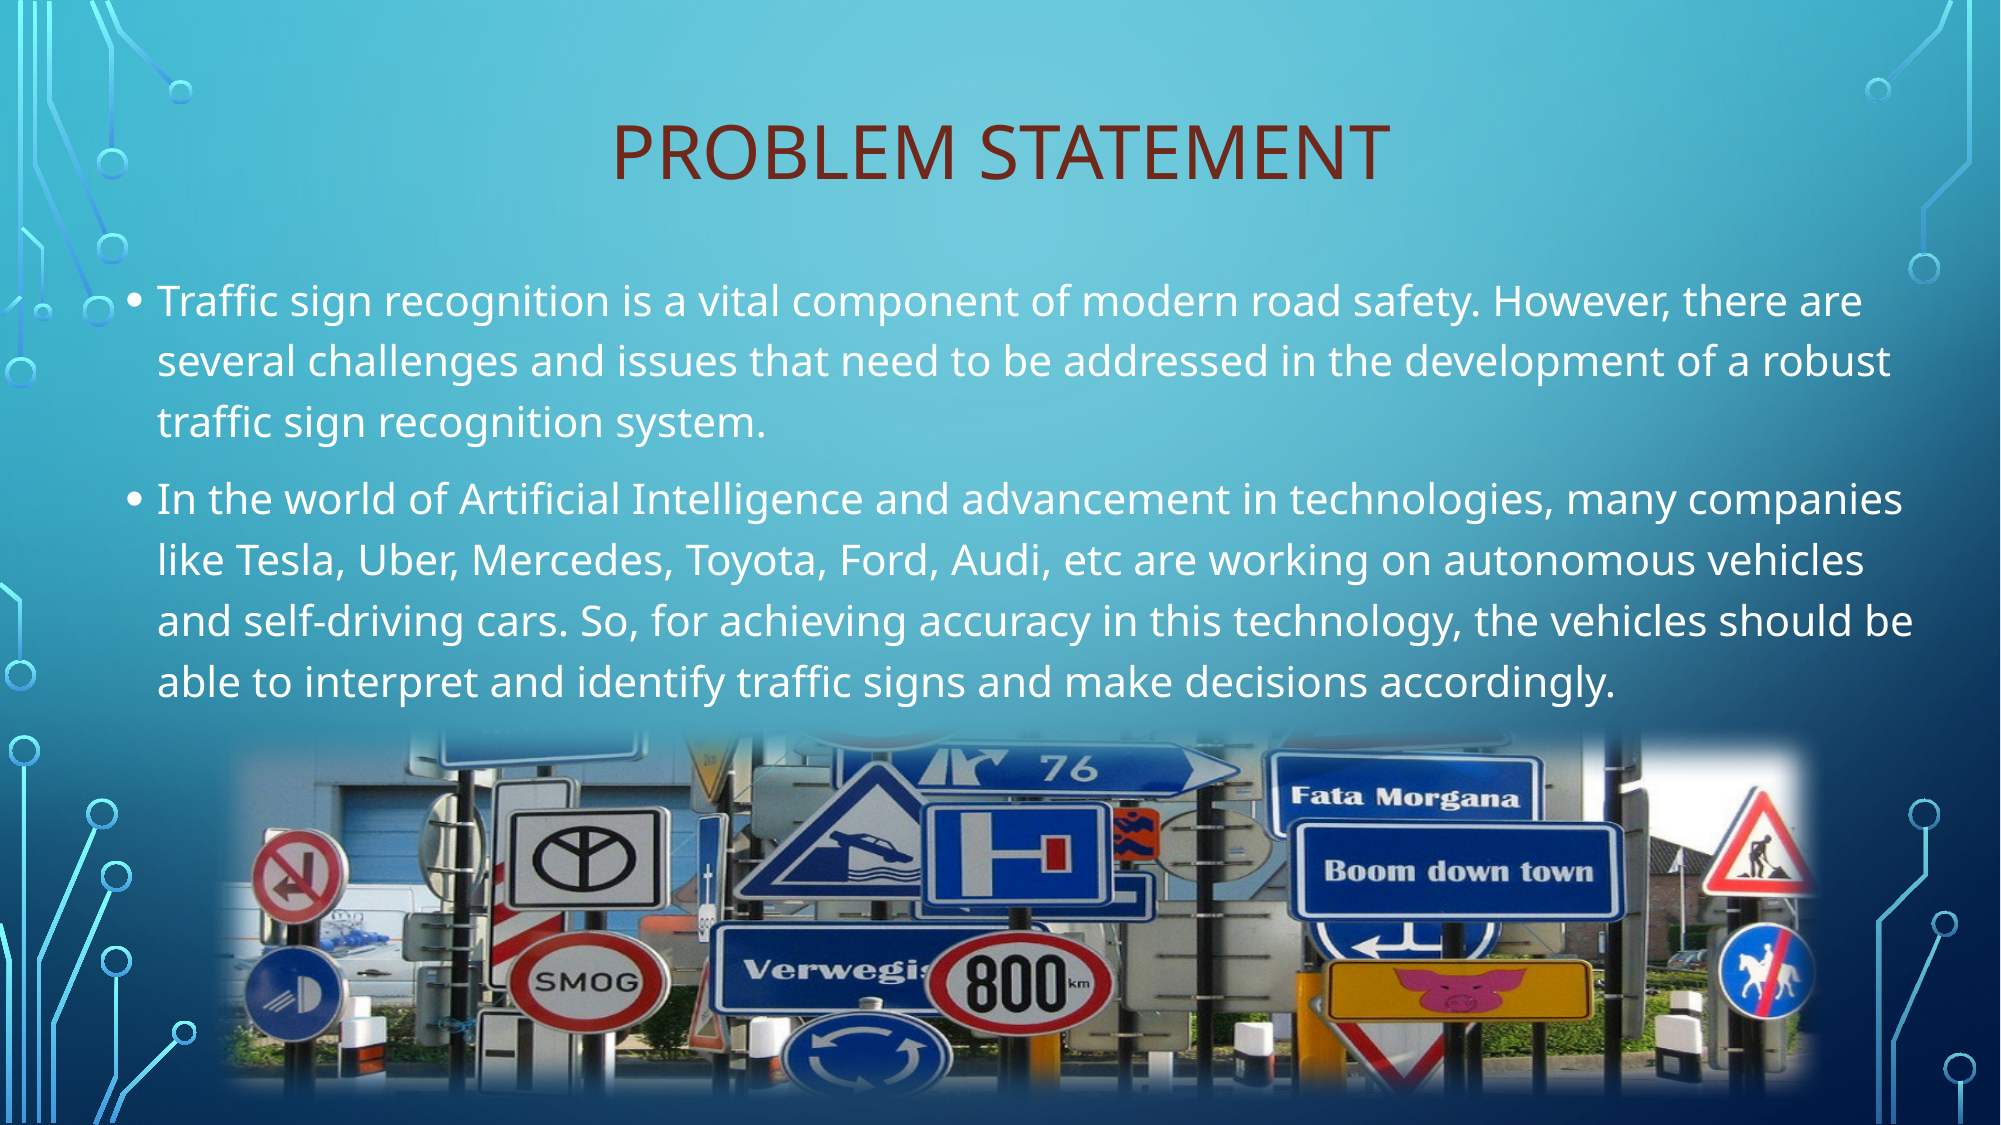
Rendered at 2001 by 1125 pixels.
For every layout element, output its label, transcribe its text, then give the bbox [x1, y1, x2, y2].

title Problem Statement [188, 33, 1814, 256]
picture [210, 725, 1827, 1102]
list Traffic sign recognition is a vital component of modern road safety. However, there are several challenges and issues that need to be addressed in the development of a robust traffic sign recognition system. In the world of Artificial Intelligence and advancement in technologies, many companies like Tesla, Uber, Mercedes, Toyota, Ford, Audi, etc are working on autonomous vehicles and self-driving cars. So, for achieving accuracy in this technology, the vehicles should be able to interpret and identify traffic signs and make decisions accordingly. [110, 256, 1958, 811]
